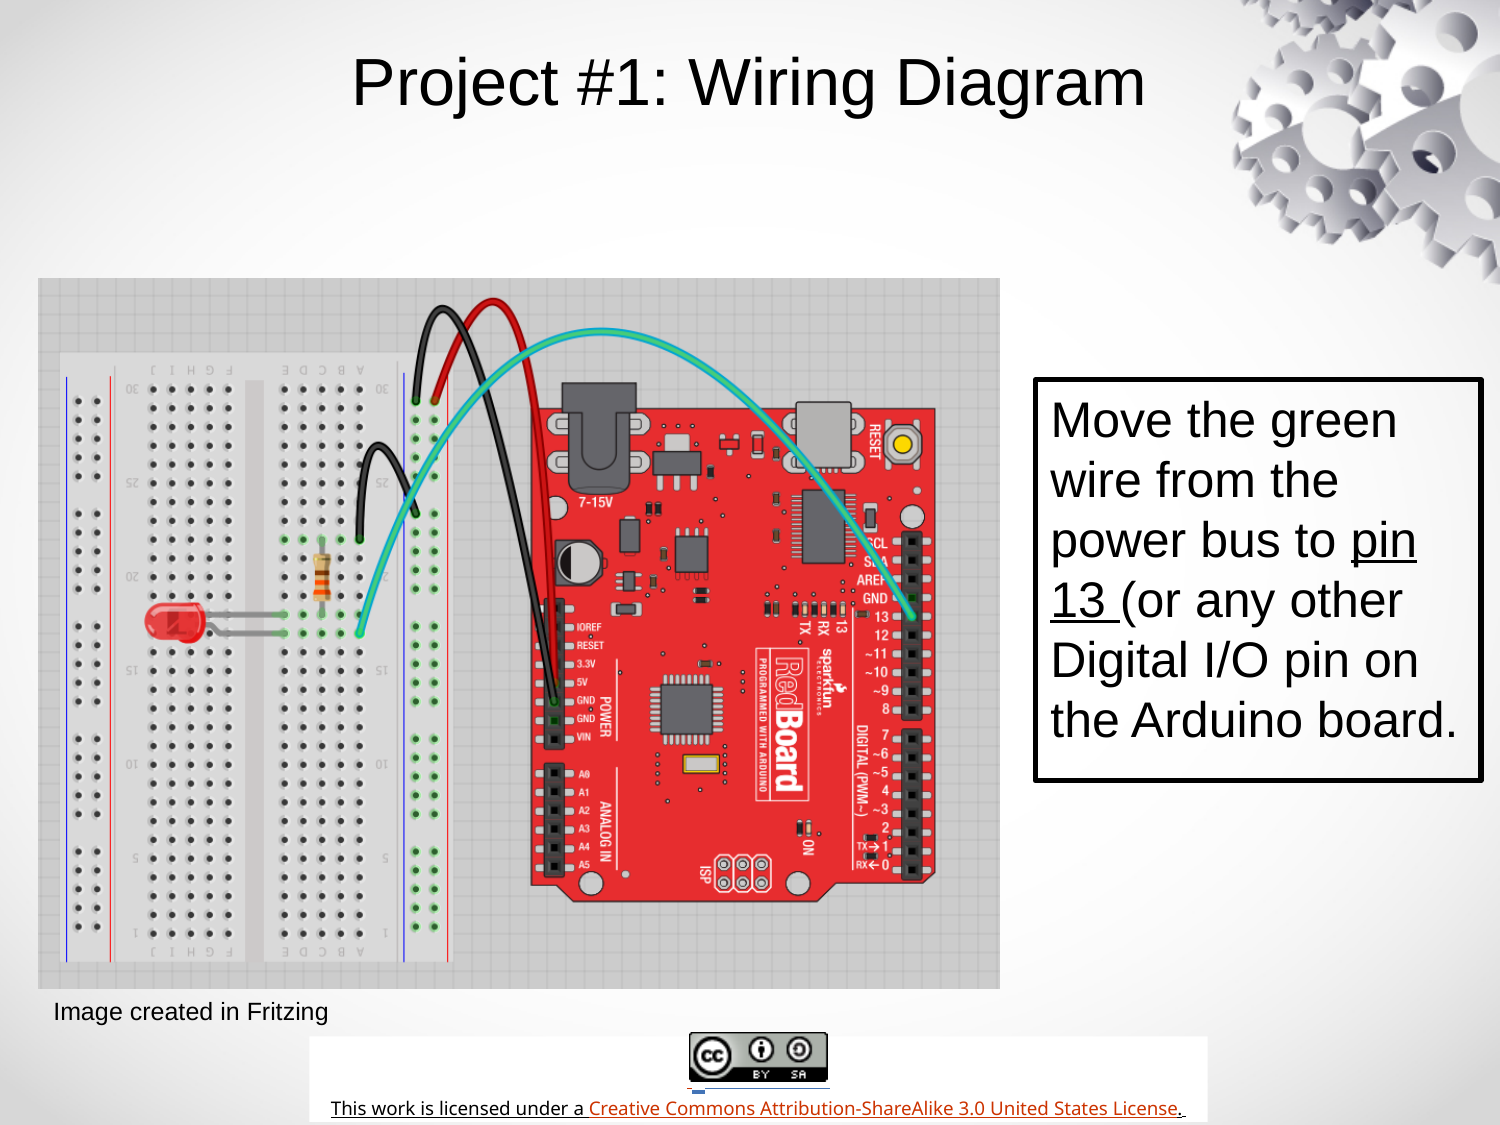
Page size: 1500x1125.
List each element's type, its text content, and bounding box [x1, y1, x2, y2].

text_box Image created in Fritzing [38, 989, 351, 1033]
list Move the green wire from the power bus to pin 13 (or any other Digital I/O pin on the Arduino board. [1035, 379, 1482, 782]
title Project #1: Wiring Diagram [74, 30, 1426, 127]
picture [0, 0, 1500, 1125]
